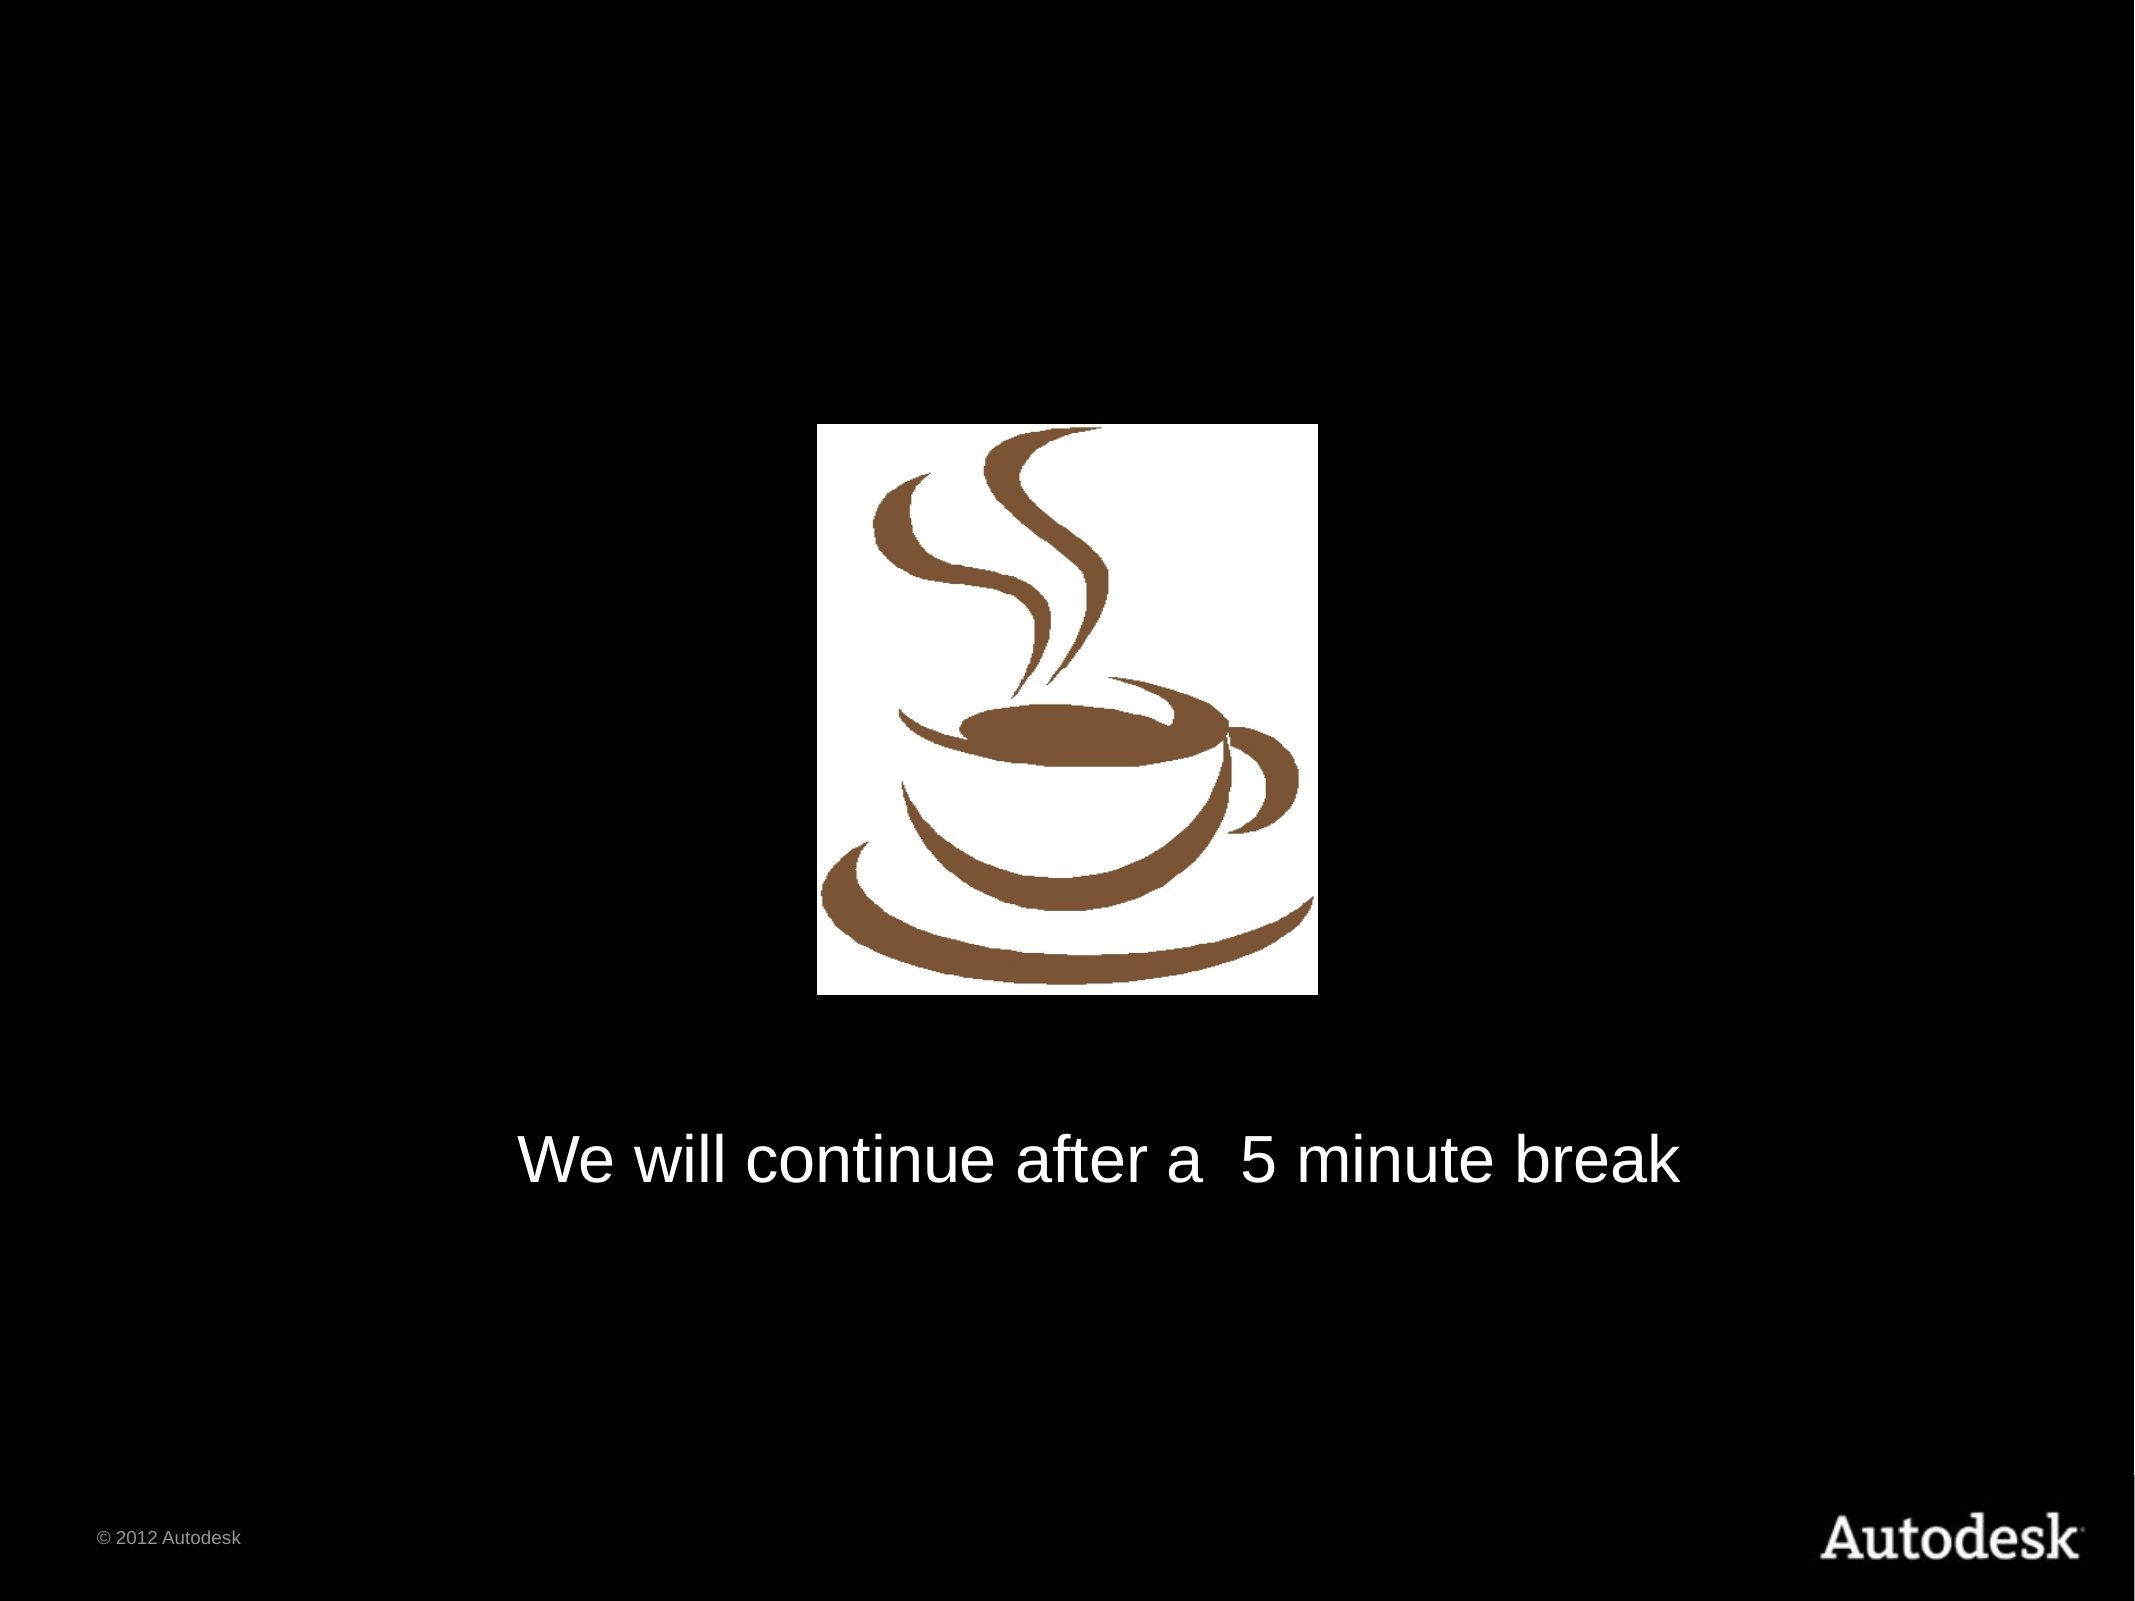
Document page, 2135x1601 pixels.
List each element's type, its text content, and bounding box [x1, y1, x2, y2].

list We will continue after a 5 minute break [516, 1124, 1743, 1238]
picture [0, 1475, 2135, 1601]
picture [816, 424, 1318, 995]
